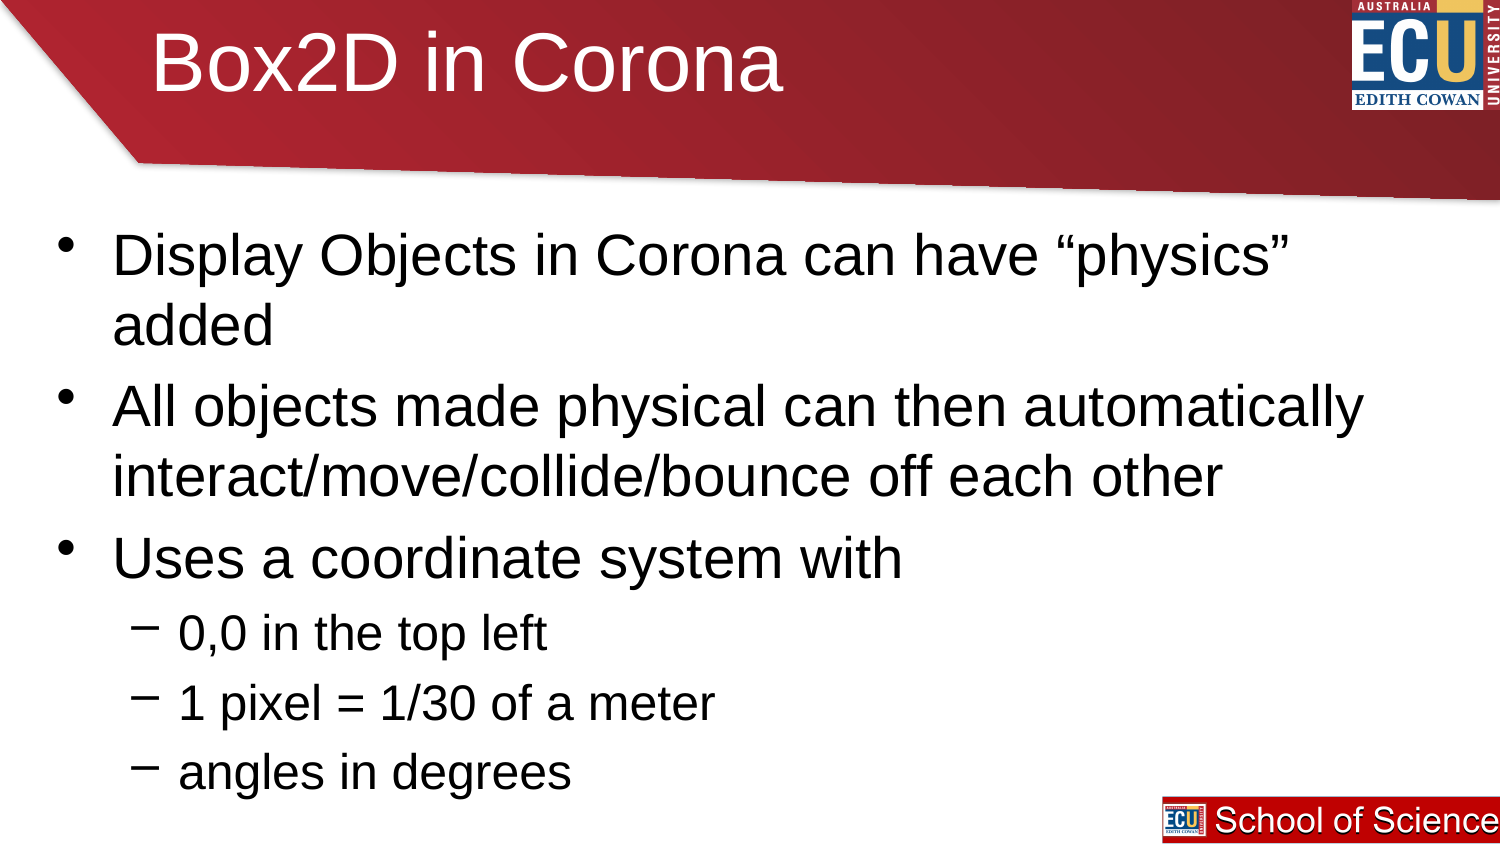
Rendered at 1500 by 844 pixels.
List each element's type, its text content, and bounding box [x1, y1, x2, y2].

title Box2D in Corona [135, 14, 1282, 103]
picture [1162, 796, 1500, 844]
list Display Objects in Corona can have “physics” added All objects made physical can then automatically interact/move/collide/bounce off each other Uses a coordinate system with 0,0 in the top left 1 pixel = 1/30 of a meter angles in degrees [41, 209, 1459, 812]
picture [1352, 0, 1500, 110]
